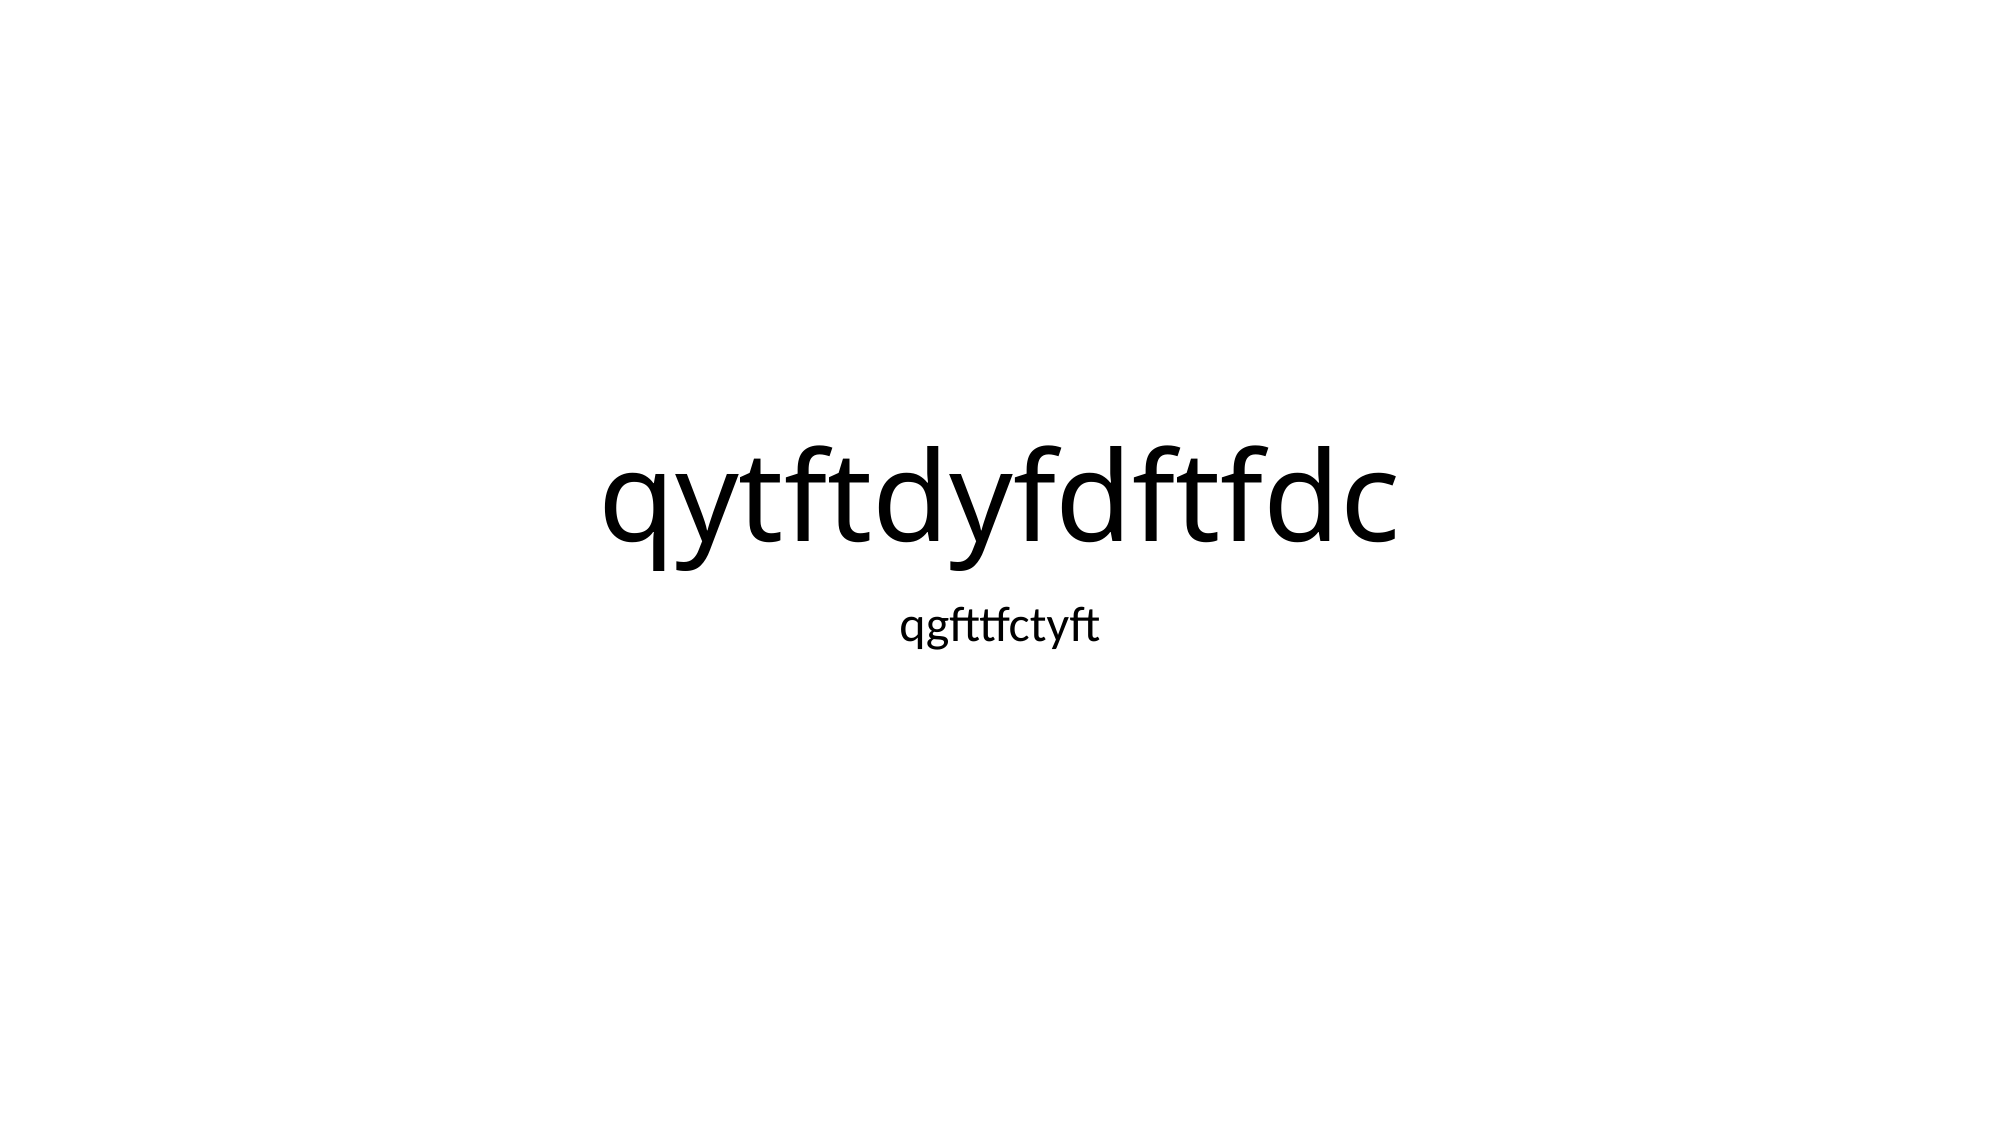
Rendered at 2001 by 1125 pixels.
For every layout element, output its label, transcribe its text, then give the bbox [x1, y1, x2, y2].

subtitle qgfttfctyft [249, 590, 1750, 863]
title qytftdyfdftfdc [249, 184, 1750, 576]
